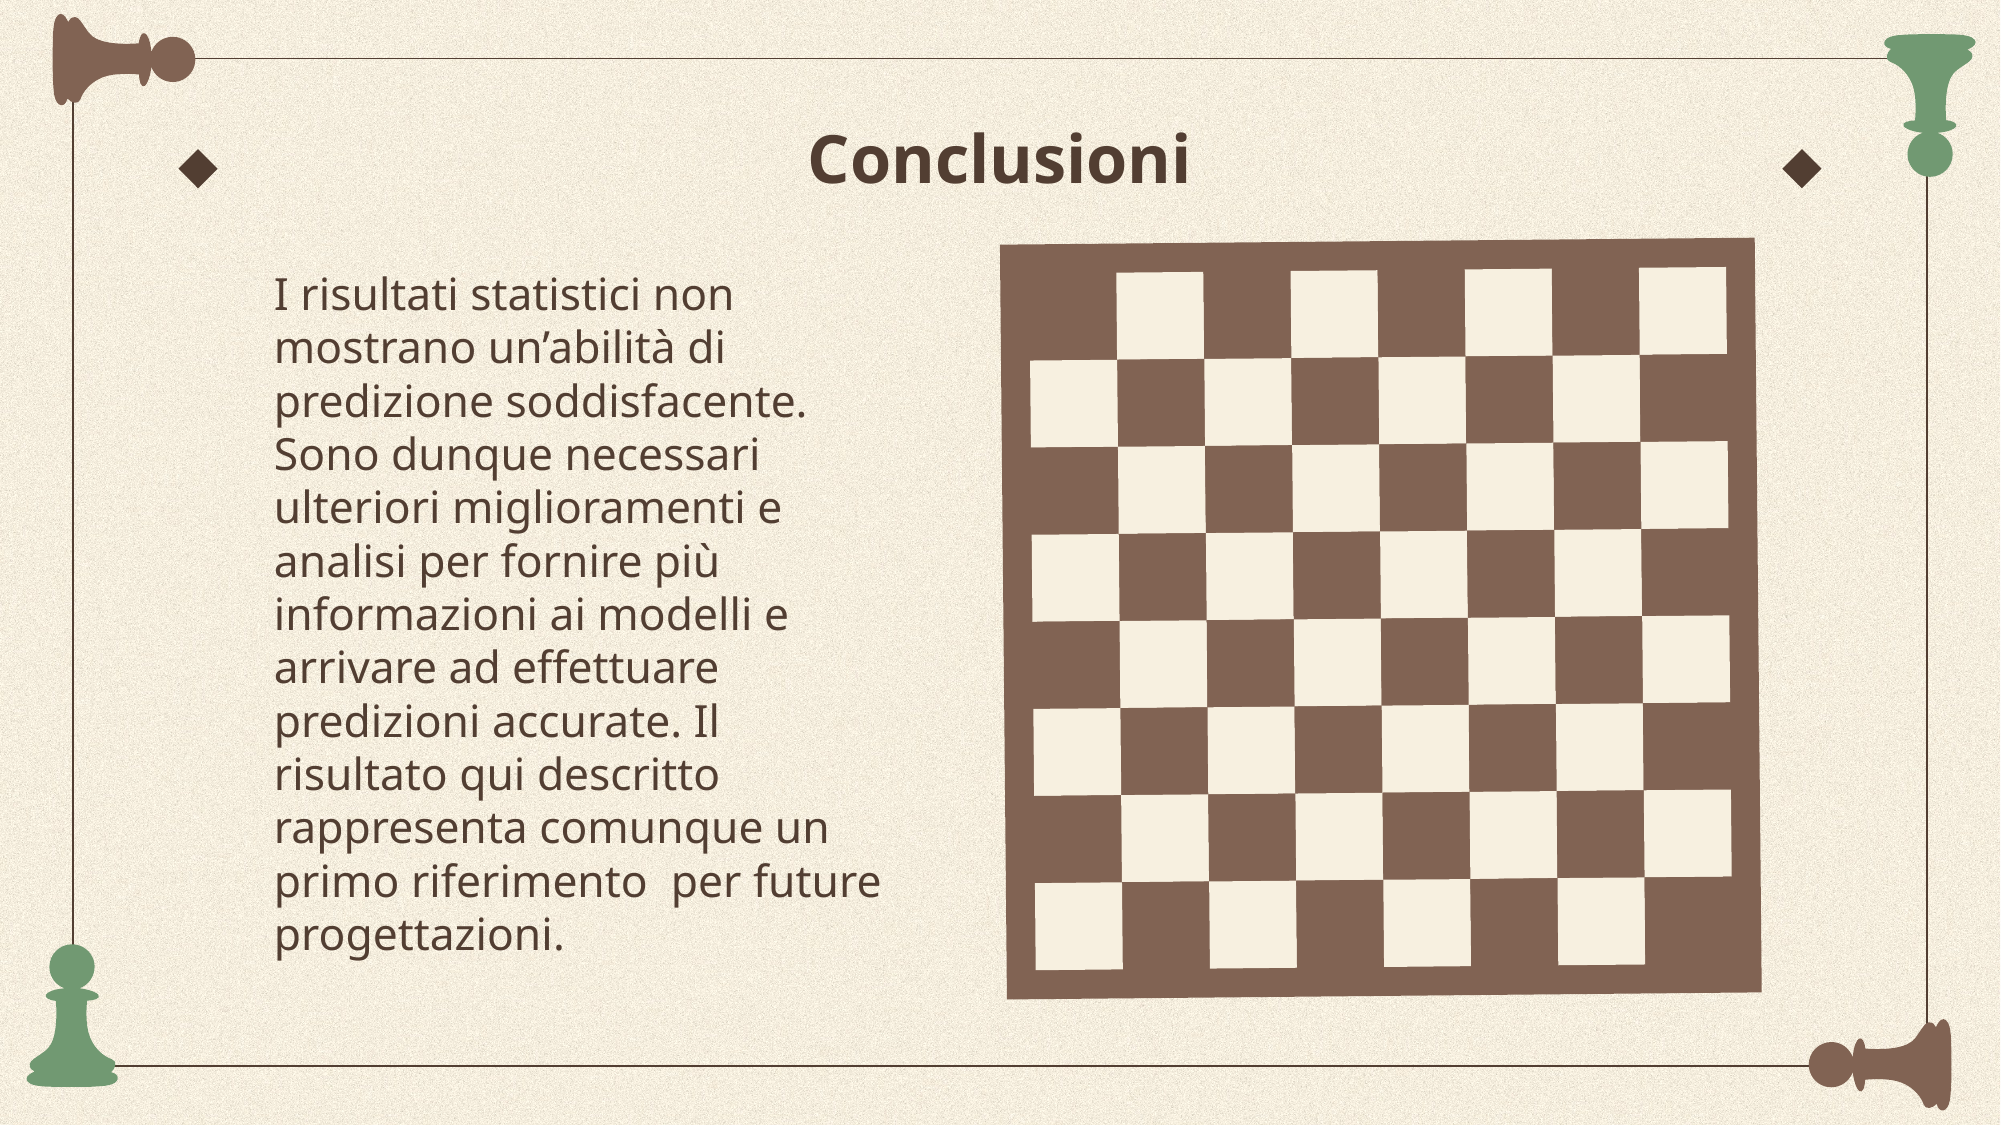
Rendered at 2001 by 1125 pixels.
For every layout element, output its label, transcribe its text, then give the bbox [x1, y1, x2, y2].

text_box I risultati statistici non mostrano un’abilità di predizione soddisfacente. Sono dunque necessari ulteriori miglioramenti e analisi per fornire più informazioni ai modelli e arrivare ad effettuare predizioni accurate. Il risultato qui descritto rappresenta comunque un primo riferimento per future progettazioni. [259, 258, 908, 967]
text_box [999, 237, 1762, 1000]
picture [0, 0, 2001, 1125]
title Conclusioni [157, 97, 1843, 223]
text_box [178, 148, 1822, 189]
